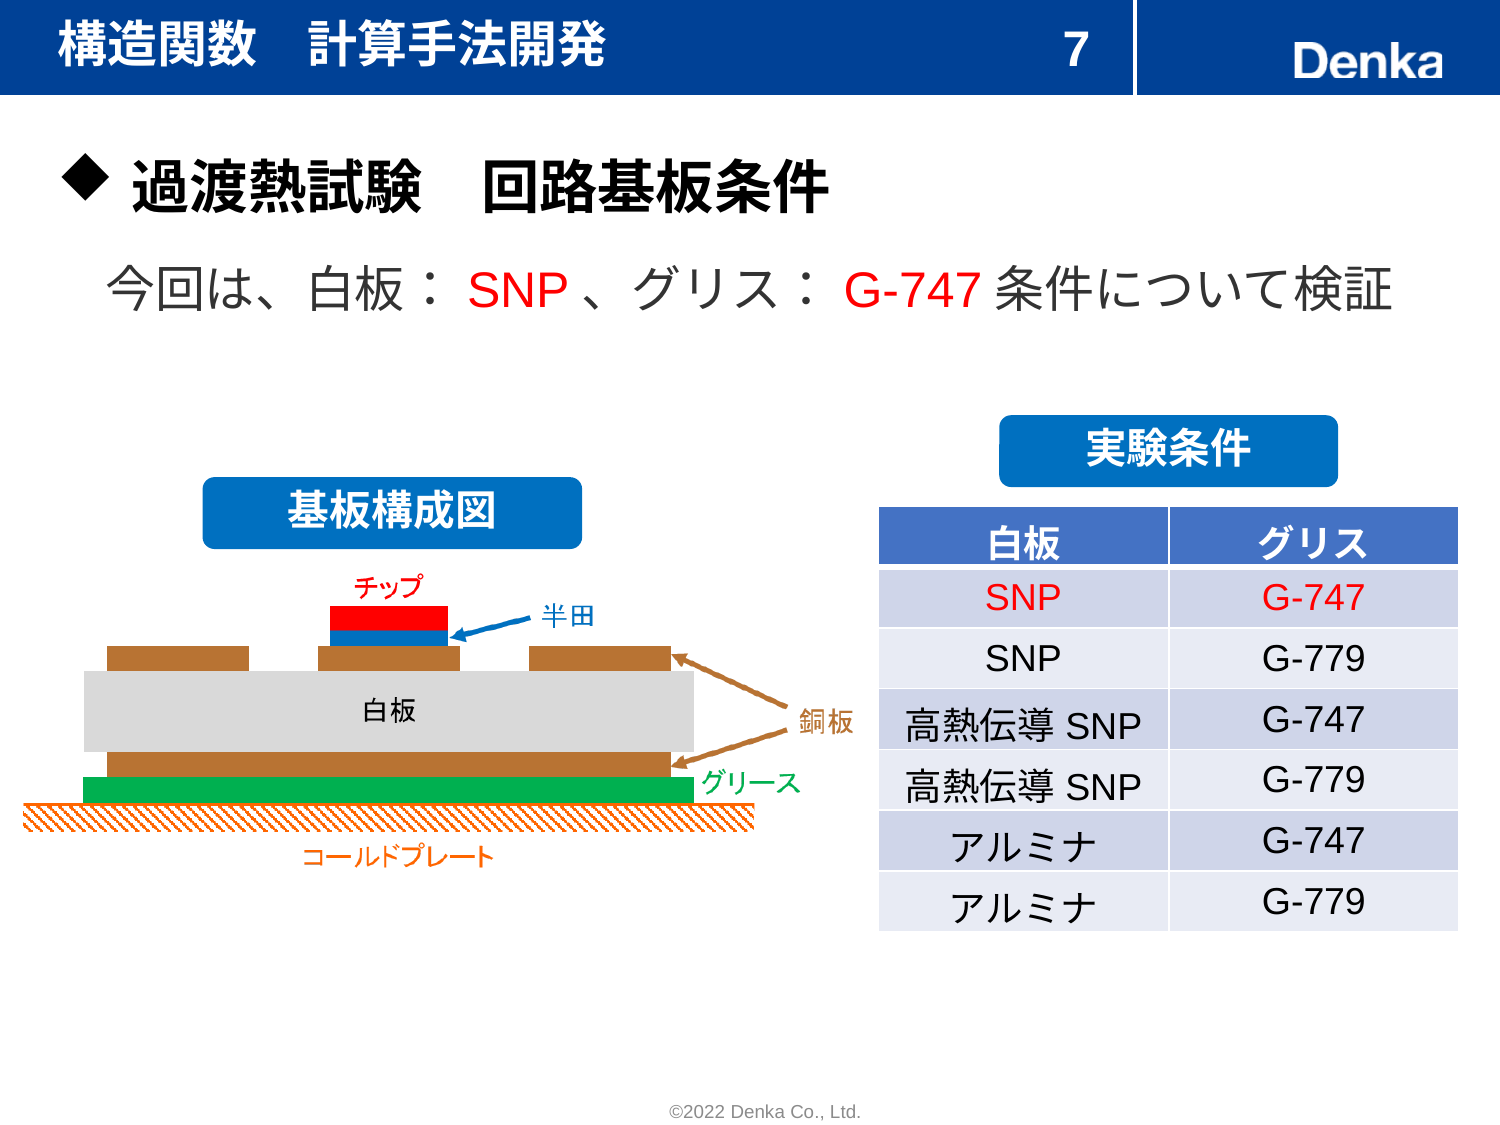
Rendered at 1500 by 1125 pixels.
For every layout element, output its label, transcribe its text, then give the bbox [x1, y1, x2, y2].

table_cell アルミナ [879, 811, 1168, 870]
text_box 過渡熱試験 回路基板条件 [41, 142, 1457, 219]
table_cell G-779 [1170, 872, 1458, 931]
table_cell G-747 [1170, 811, 1458, 870]
slide_number 7 [1026, 0, 1127, 95]
table_cell SNP [879, 629, 1168, 688]
table_cell アルミナ [879, 872, 1168, 931]
table_cell 高熱伝導SNP [879, 689, 1168, 749]
text_box 基板構成図 [202, 477, 583, 550]
picture [23, 559, 876, 889]
table_header 白板 [879, 507, 1168, 564]
table_cell G-779 [1170, 750, 1458, 809]
table_cell G-747 [1170, 570, 1458, 627]
table_header グリス [1170, 507, 1458, 564]
table_cell 高熱伝導SNP [879, 750, 1168, 809]
table_cell G-747 [1170, 689, 1458, 749]
title 構造関数 計算手法開発 [41, 0, 1019, 95]
text_box 実験条件 [999, 415, 1339, 488]
table_cell G-779 [1170, 629, 1458, 688]
text_box 今回は、白板：SNP、グリス：G-747条件について検証 [39, 219, 1459, 325]
table_cell SNP [879, 570, 1168, 627]
